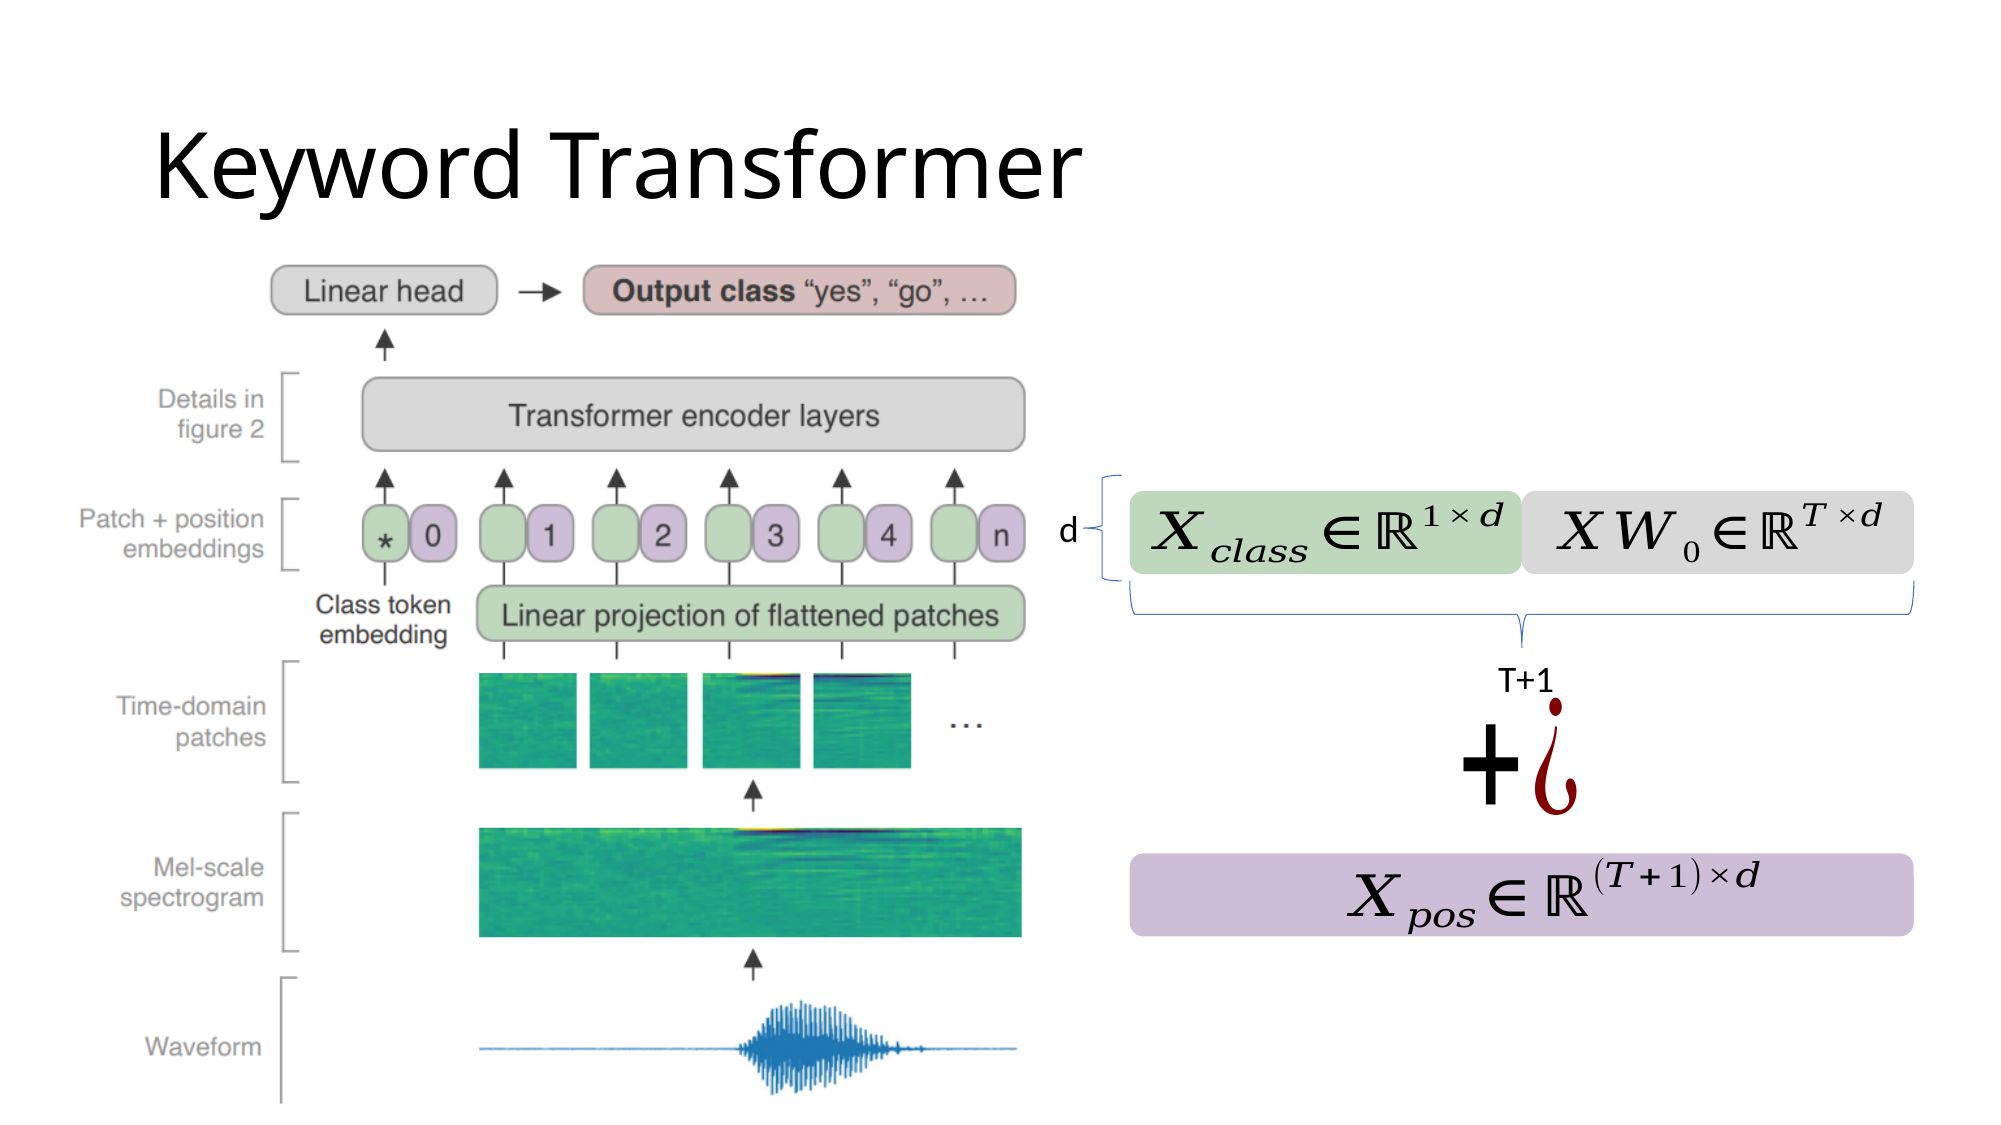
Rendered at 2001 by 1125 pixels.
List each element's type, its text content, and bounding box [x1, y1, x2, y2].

text_box [1100, 474, 1122, 582]
text_box T+1 [1483, 647, 1591, 708]
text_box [1129, 490, 1522, 575]
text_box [1129, 853, 1914, 937]
text_box [1129, 580, 1915, 647]
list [38, 231, 1100, 1109]
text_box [1522, 490, 1914, 575]
title Keyword Transformer [137, 59, 1863, 278]
